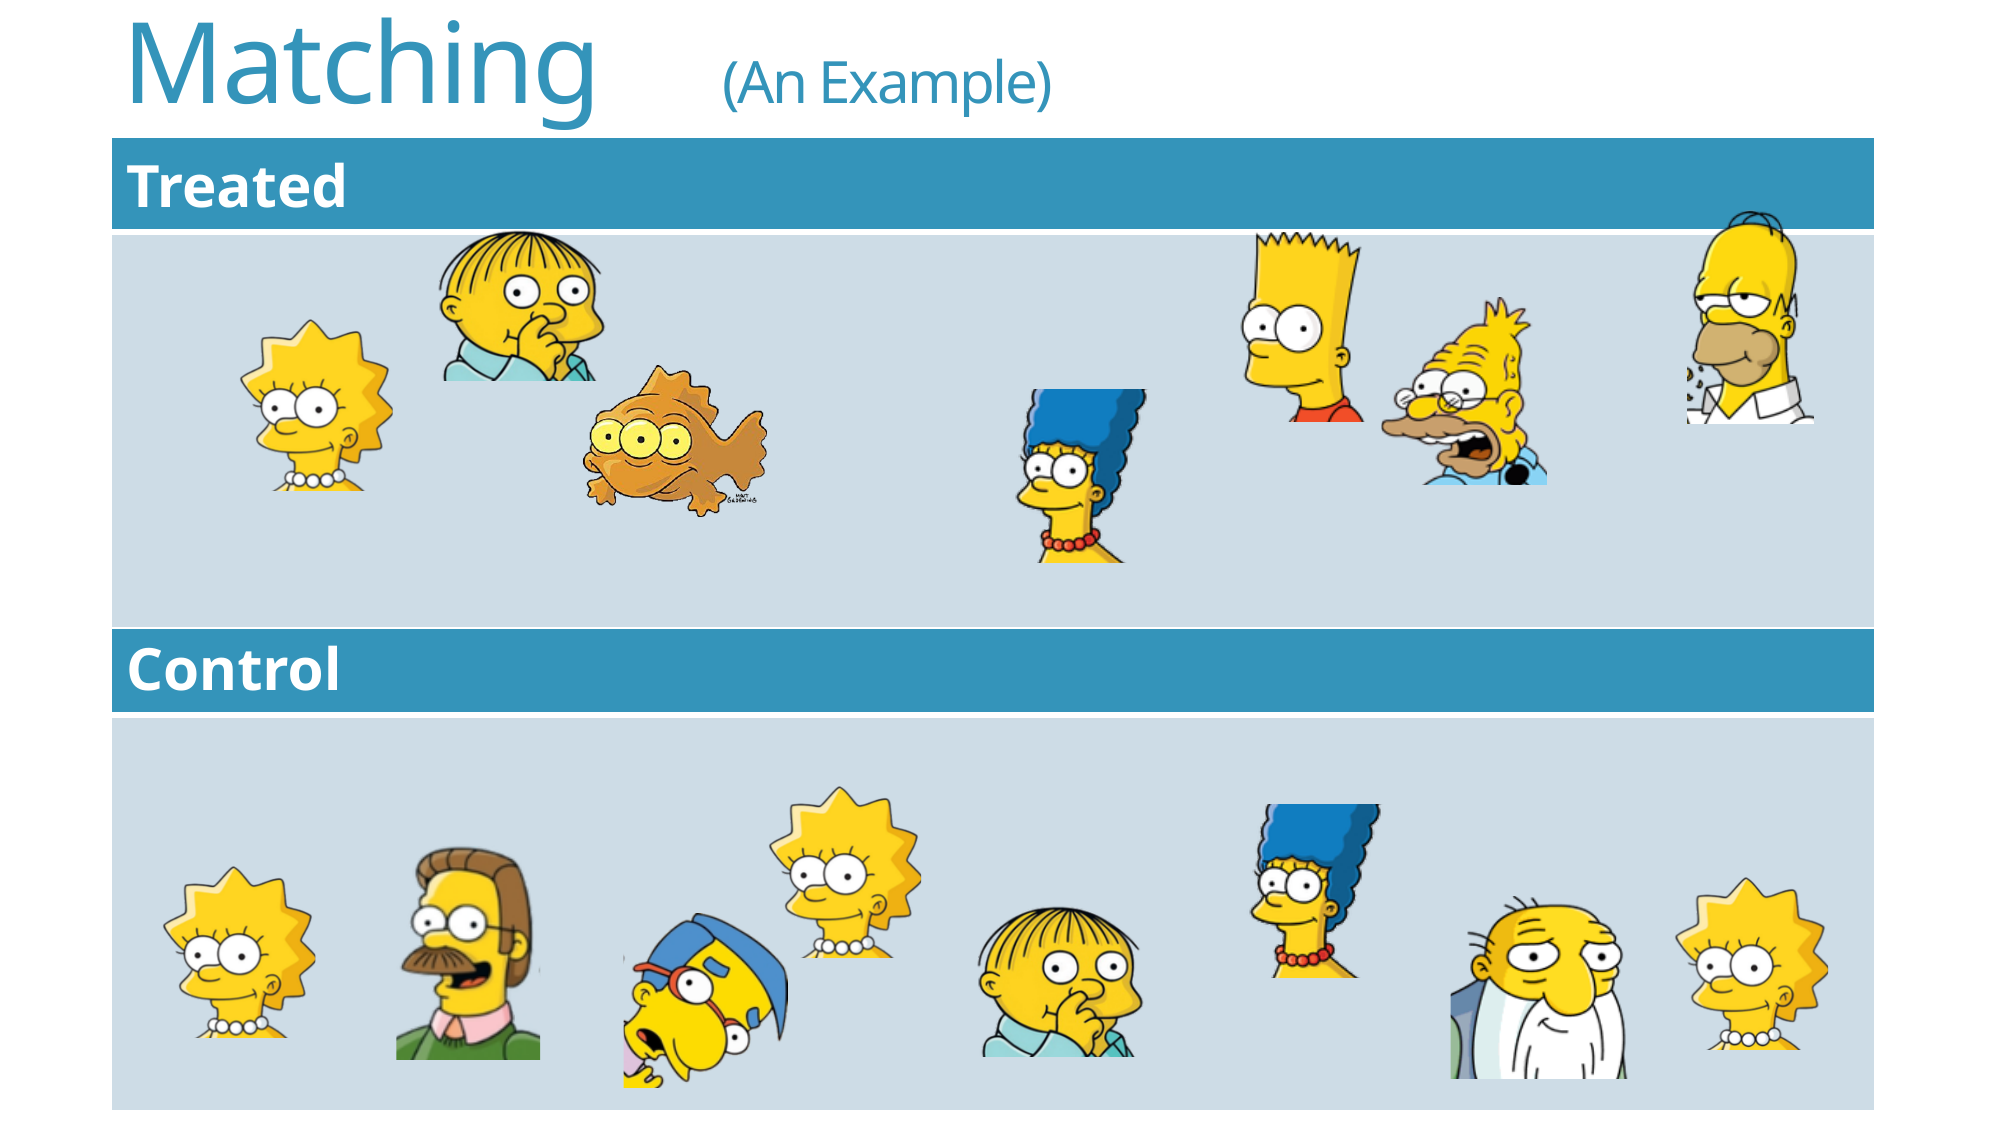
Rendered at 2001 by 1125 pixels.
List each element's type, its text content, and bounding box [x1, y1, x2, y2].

title Matching (An Example) [107, 1, 1875, 138]
table_cell [112, 235, 1874, 627]
picture [1686, 205, 1815, 424]
picture [1450, 895, 1644, 1079]
table_cell [112, 718, 1874, 1110]
picture [236, 316, 393, 491]
picture [1237, 232, 1365, 422]
picture [978, 388, 1183, 563]
picture [1381, 297, 1548, 485]
picture [1671, 874, 1829, 1050]
picture [974, 897, 1146, 1057]
picture [159, 862, 316, 1038]
picture [623, 783, 922, 1088]
picture [1212, 803, 1417, 978]
picture [436, 222, 768, 517]
table_header Treated [112, 138, 1874, 229]
table_header Control [112, 629, 1874, 712]
picture [395, 832, 541, 1060]
